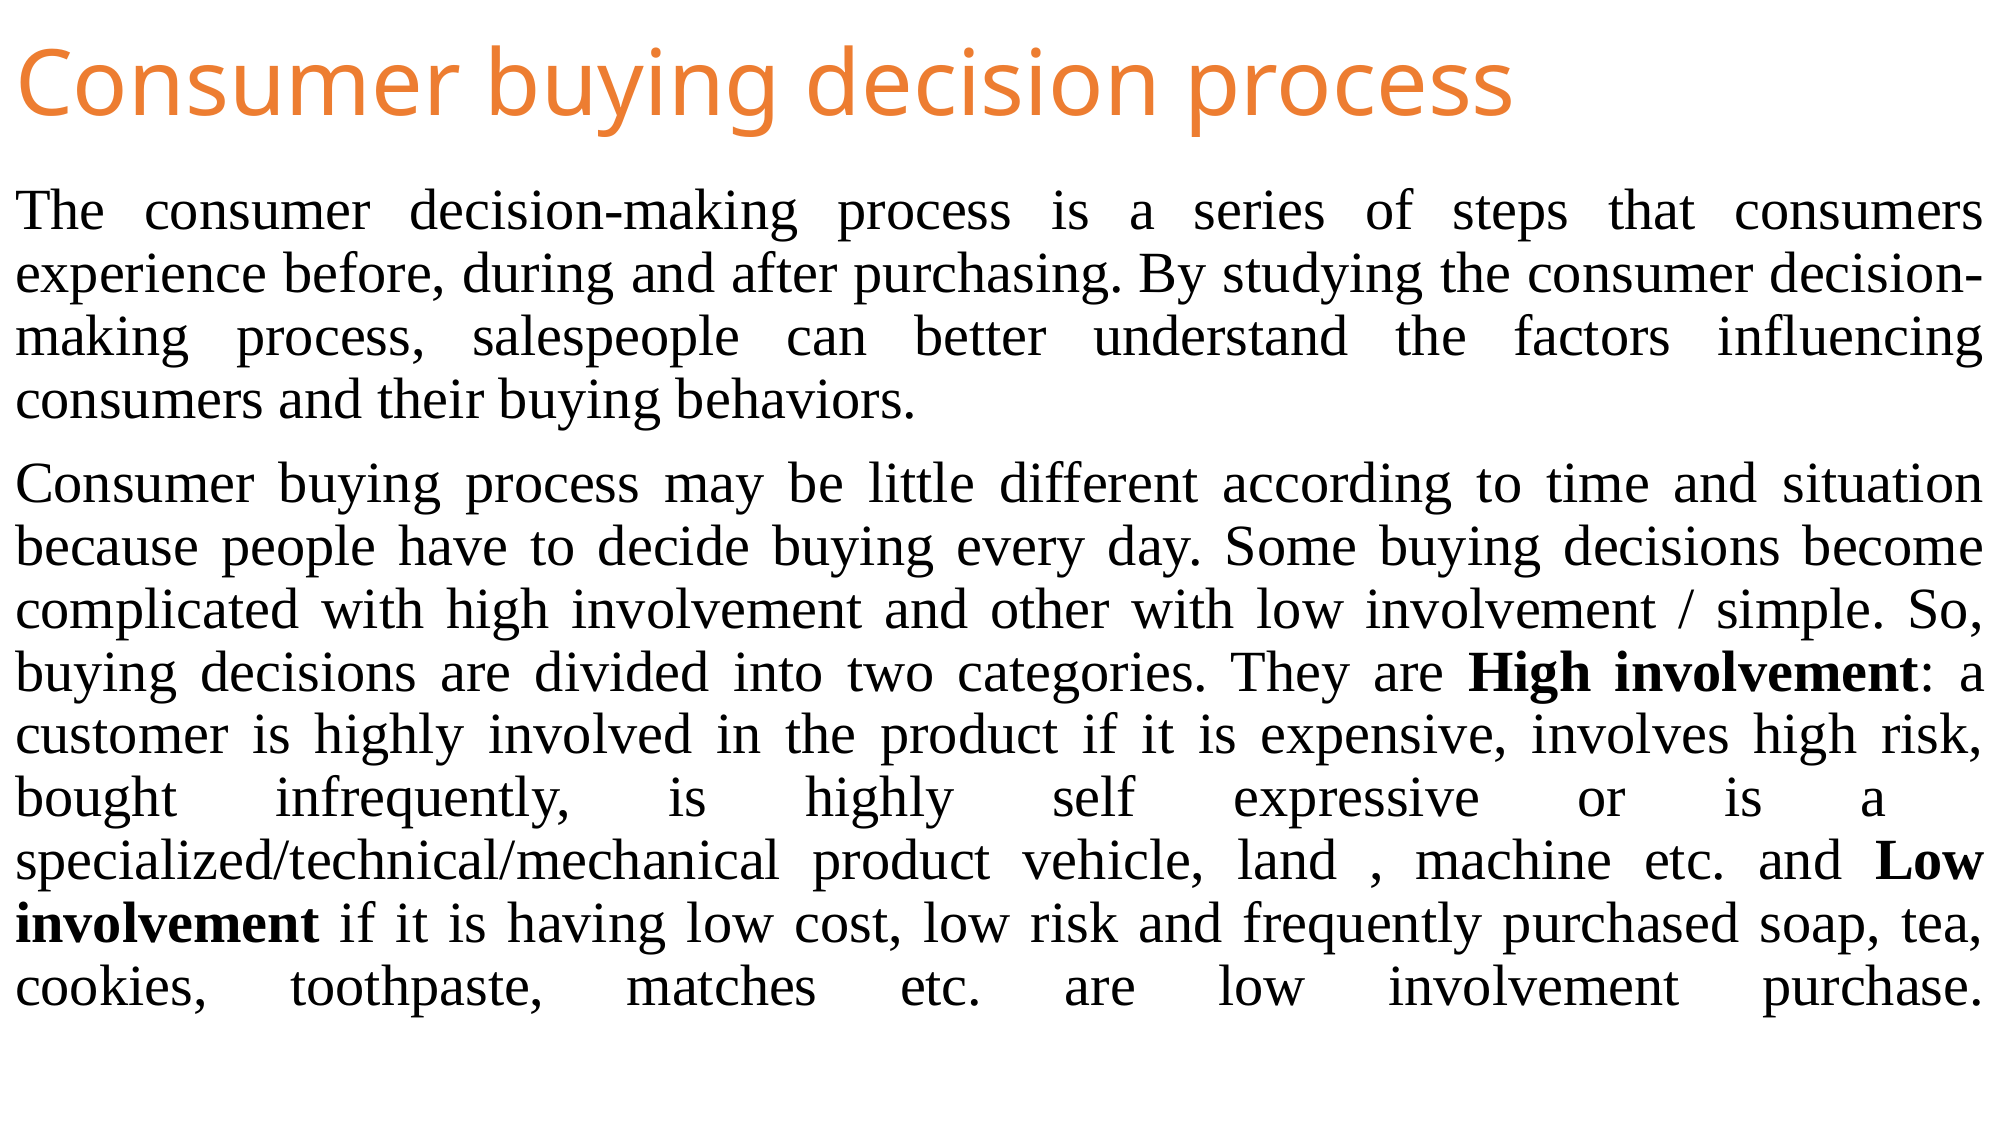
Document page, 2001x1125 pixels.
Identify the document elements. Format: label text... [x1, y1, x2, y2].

list The consumer decision-making process is a series of steps that consumers experience before, during and after purchasing. By studying the consumer decision-making process, salespeople can better understand the factors influencing consumers and their buying behaviors. Consumer buying process may be little different according to time and situation because people have to decide buying every day. Some buying decisions become complicated with high involvement and other with low involvement / simple. So, buying decisions are divided into two categories. They are High involvement: a customer is highly involved in the product if it is expensive, involves high risk, bought infrequently, is highly self expressive or is a specialized/technical/mechanical product vehicle, land , machine etc. and Low involvement if it is having low cost, low risk and frequently purchased soap, tea, cookies, toothpaste, matches etc. are low involvement purchase. [0, 171, 2000, 1125]
title Consumer buying decision process [0, 0, 1863, 171]
